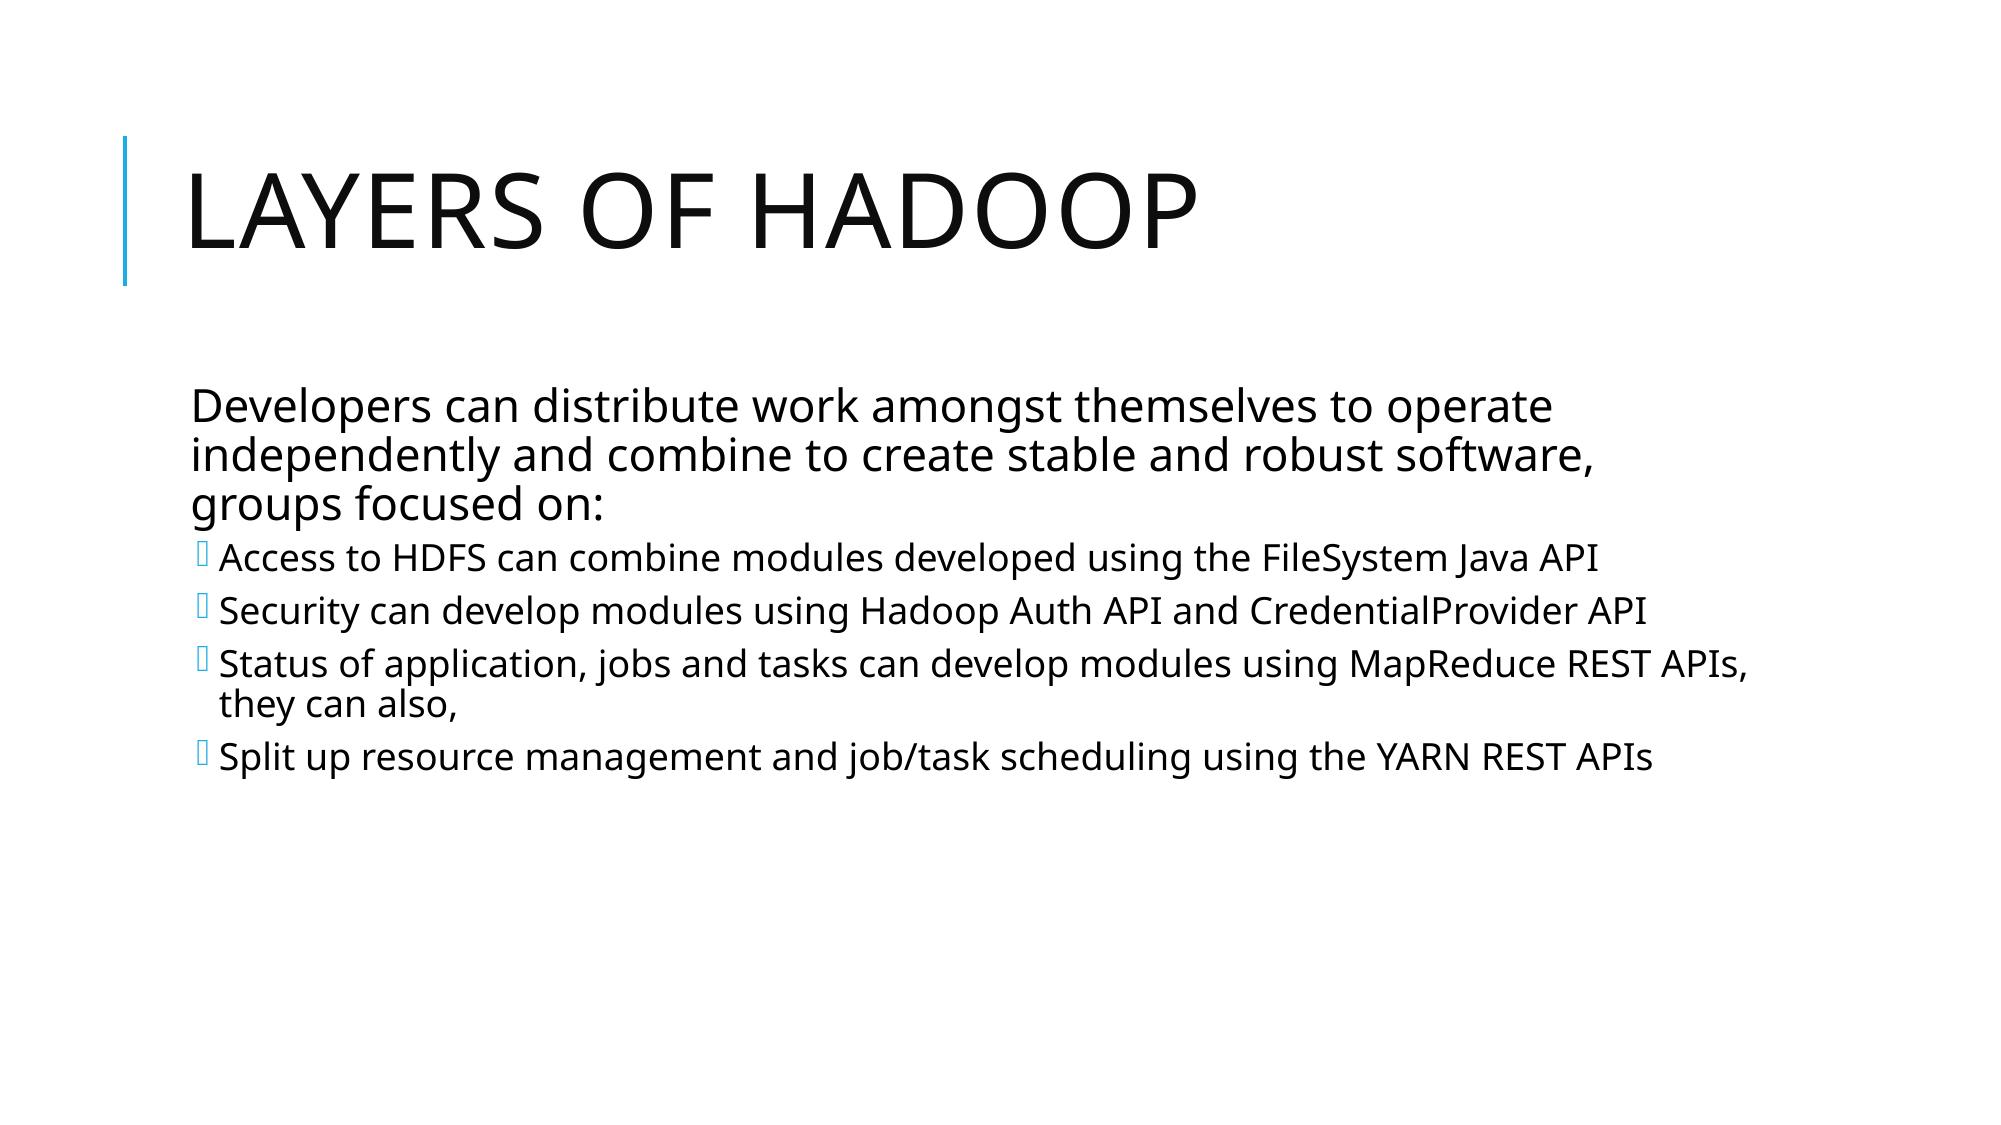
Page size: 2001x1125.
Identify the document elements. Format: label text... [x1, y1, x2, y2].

title Layers of Hadoop [168, 96, 1763, 342]
list Developers can distribute work amongst themselves to operate independently and combine to create stable and robust software, groups focused on: Access to HDFS can combine modules developed using the FileSystem Java API Security can develop modules using Hadoop Auth API and CredentialProvider API Status of application, jobs and tasks can develop modules using MapReduce REST APIs, they can also, Split up resource management and job/task scheduling using the YARN REST APIs [168, 375, 1763, 1035]
